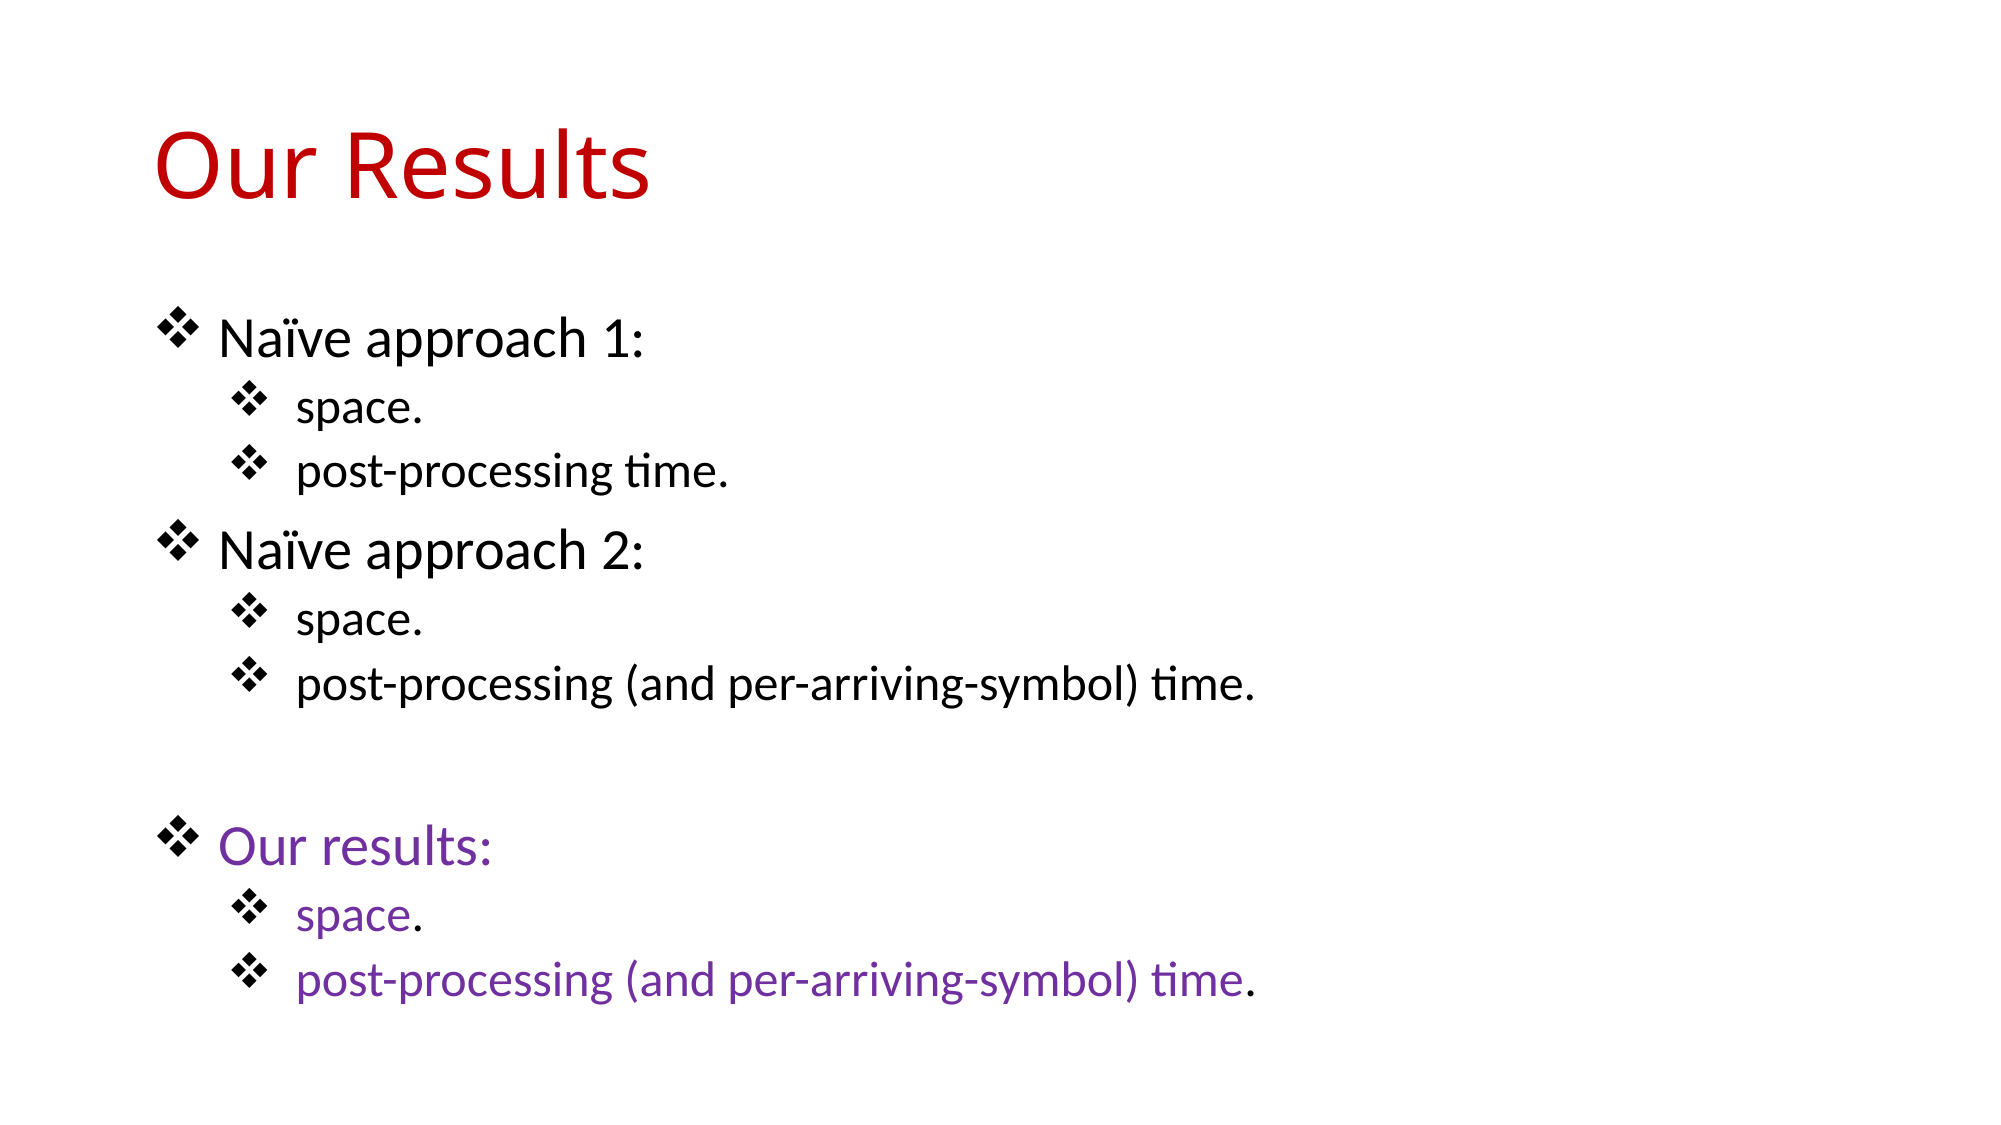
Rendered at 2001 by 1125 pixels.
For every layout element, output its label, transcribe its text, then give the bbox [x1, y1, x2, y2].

title Our Results [137, 59, 1863, 278]
